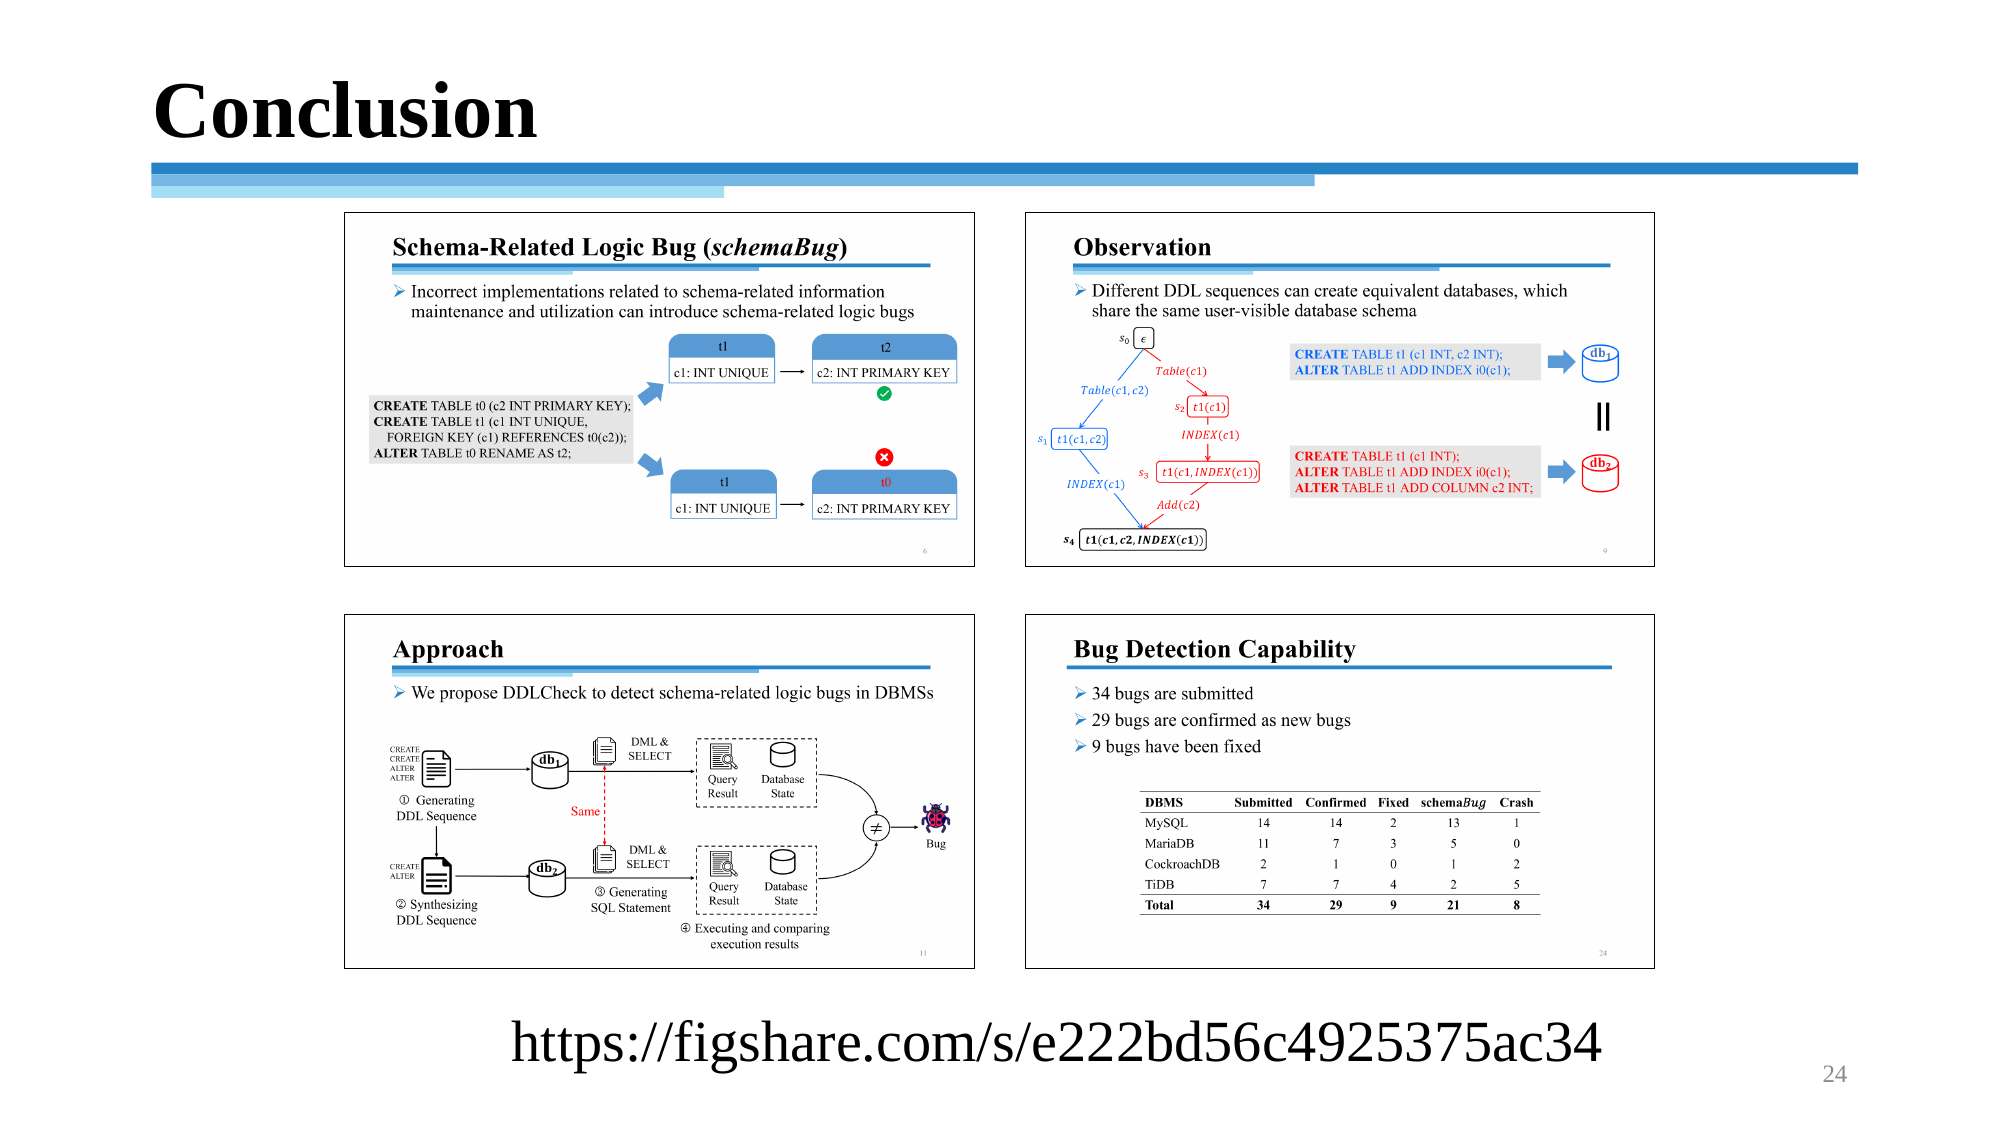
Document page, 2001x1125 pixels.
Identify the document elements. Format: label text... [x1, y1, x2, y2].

picture [344, 212, 975, 567]
title Conclusion [137, 59, 1863, 163]
picture [1025, 614, 1655, 969]
picture [344, 614, 975, 969]
picture [1025, 212, 1655, 567]
slide_number 24 [1412, 1042, 1863, 1103]
text_box https://figshare.com/s/e222bd56c4925375ac34 [492, 1003, 1623, 1081]
